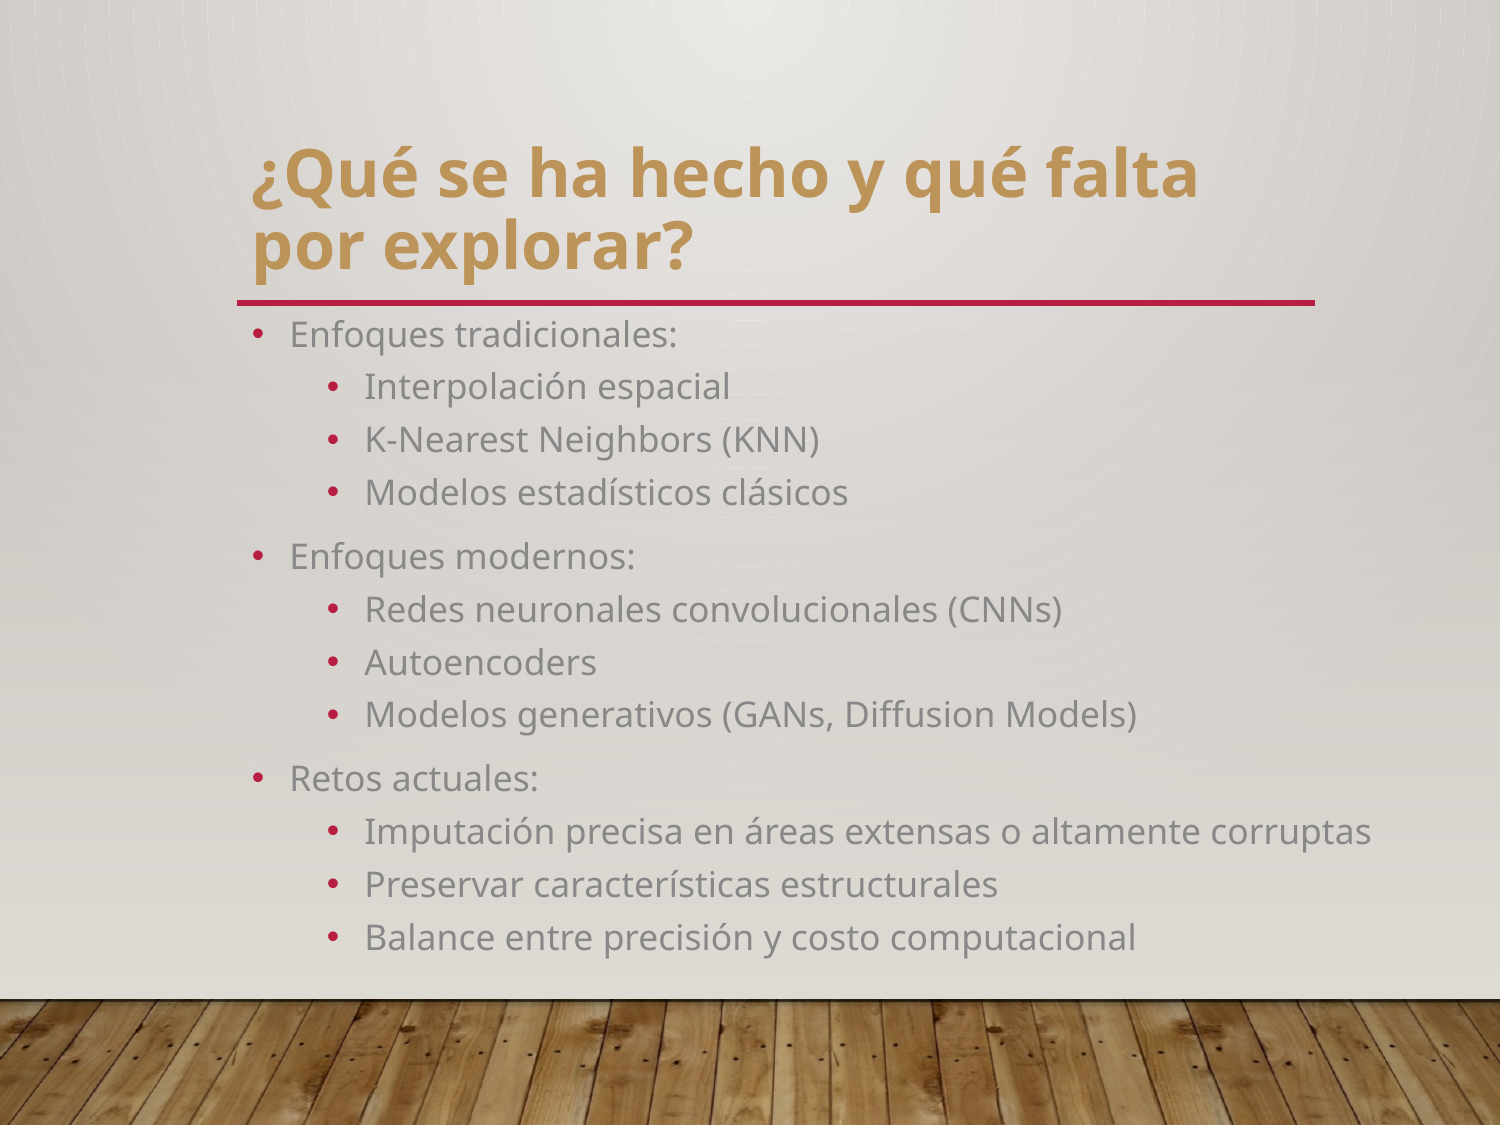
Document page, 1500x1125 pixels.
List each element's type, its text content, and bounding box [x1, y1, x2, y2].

picture [0, 999, 1500, 1125]
list Enfoques tradicionales: Interpolación espacial K-Nearest Neighbors (KNN) Modelos estadísticos clásicos Enfoques modernos: Redes neuronales convolucionales (CNNs) Autoencoders Modelos generativos (GANs, Diffusion Models) Retos actuales: Imputación precisa en áreas extensas o altamente corruptas Preservar características estructurales Balance entre precisión y costo computacional [236, 304, 1398, 1006]
title ¿Qué se ha hecho y qué falta por explorar? [236, 131, 1315, 304]
